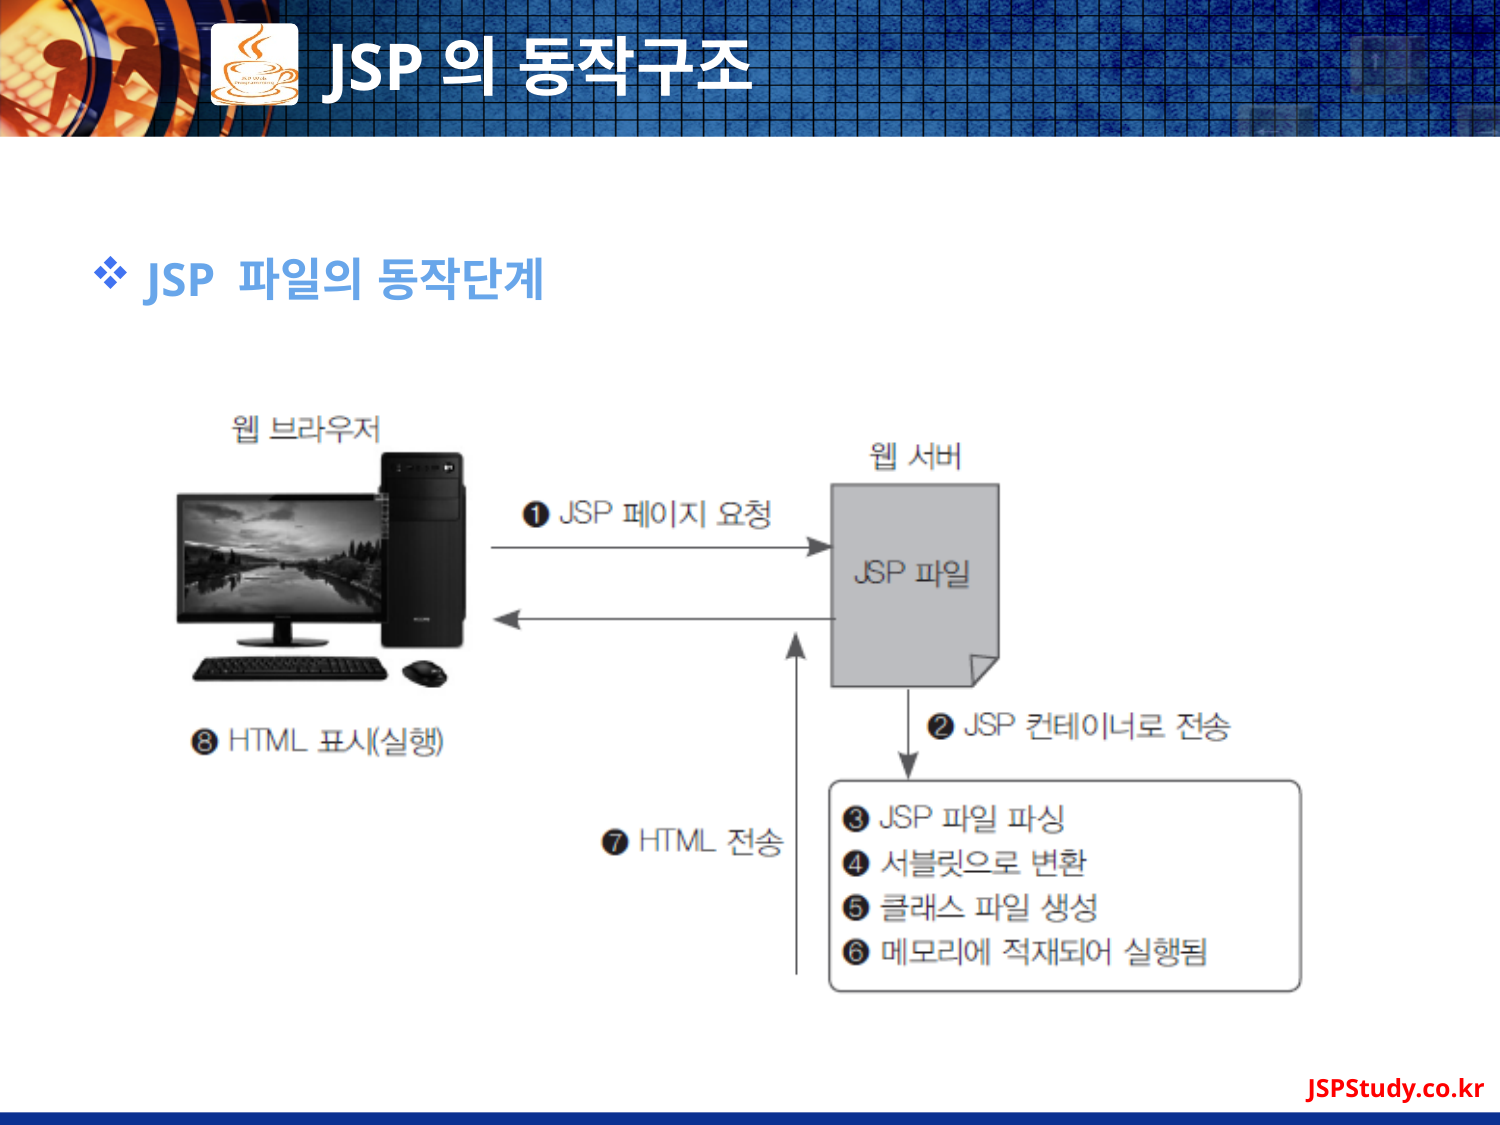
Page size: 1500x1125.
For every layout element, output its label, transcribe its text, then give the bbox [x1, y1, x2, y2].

text_box JSP 파일의 동작단계 [74, 243, 1425, 1006]
footer JSPStudy.co.kr [1024, 1064, 1500, 1118]
title JSP의 동작구조 [312, 17, 1388, 111]
picture [0, 0, 1500, 138]
picture [135, 364, 1350, 1006]
